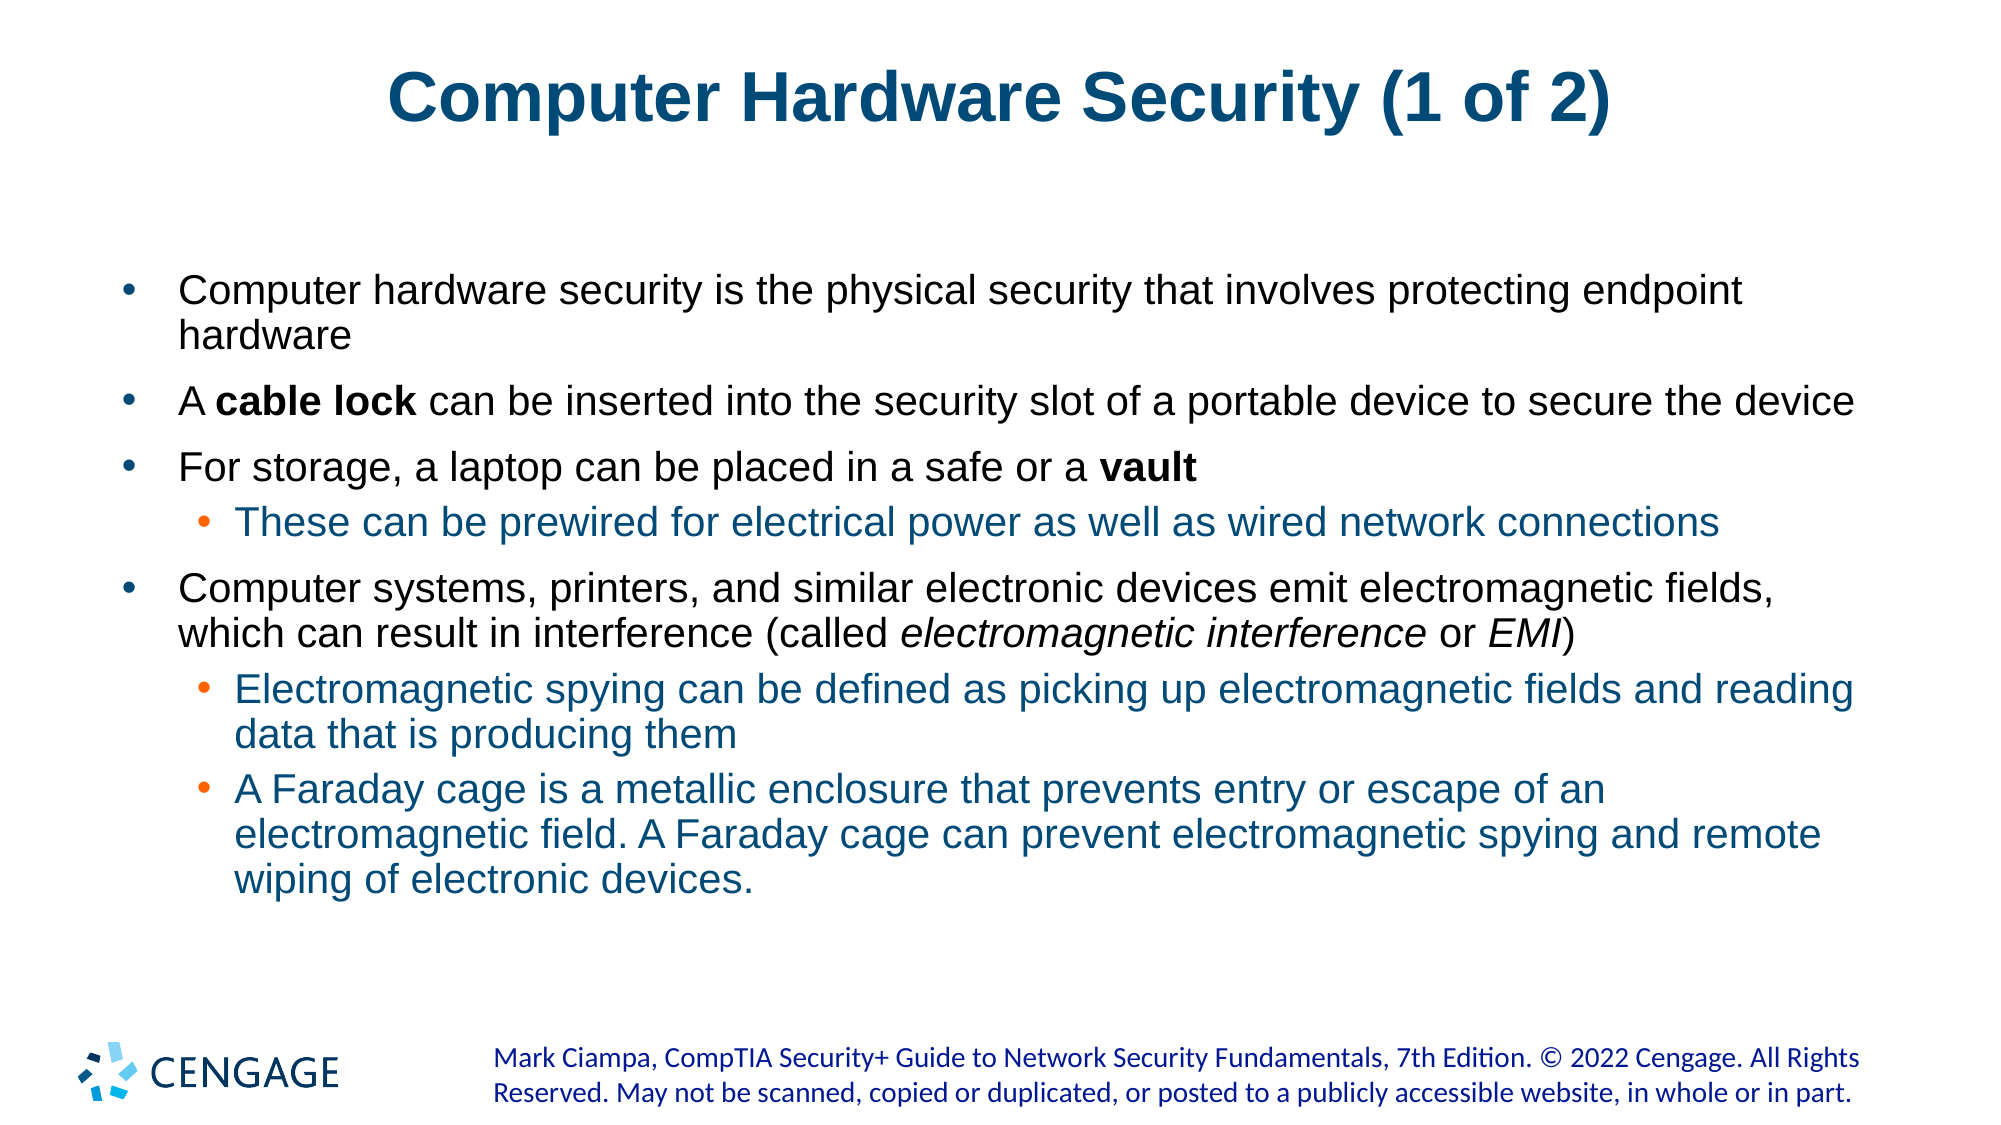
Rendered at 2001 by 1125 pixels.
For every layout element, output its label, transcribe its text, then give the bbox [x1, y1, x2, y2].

title Computer Hardware Security (1 of 2) [137, 59, 1863, 171]
picture [78, 1042, 338, 1101]
list Computer hardware security is the physical security that involves protecting endpoint hardware A cable lock can be inserted into the security slot of a portable device to secure the device For storage, a laptop can be placed in a safe or a vault These can be prewired for electrical power as well as wired network connections Computer systems, printers, and similar electronic devices emit electromagnetic fields, which can result in interference (called electromagnetic interference or EMI) Electromagnetic spying can be defined as picking up electromagnetic fields and reading data that is producing them A Faraday cage is a metallic enclosure that prevents entry or escape of an electromagnetic field. A Faraday cage can prevent electromagnetic spying and remote wiping of electronic devices. [121, 268, 1880, 990]
